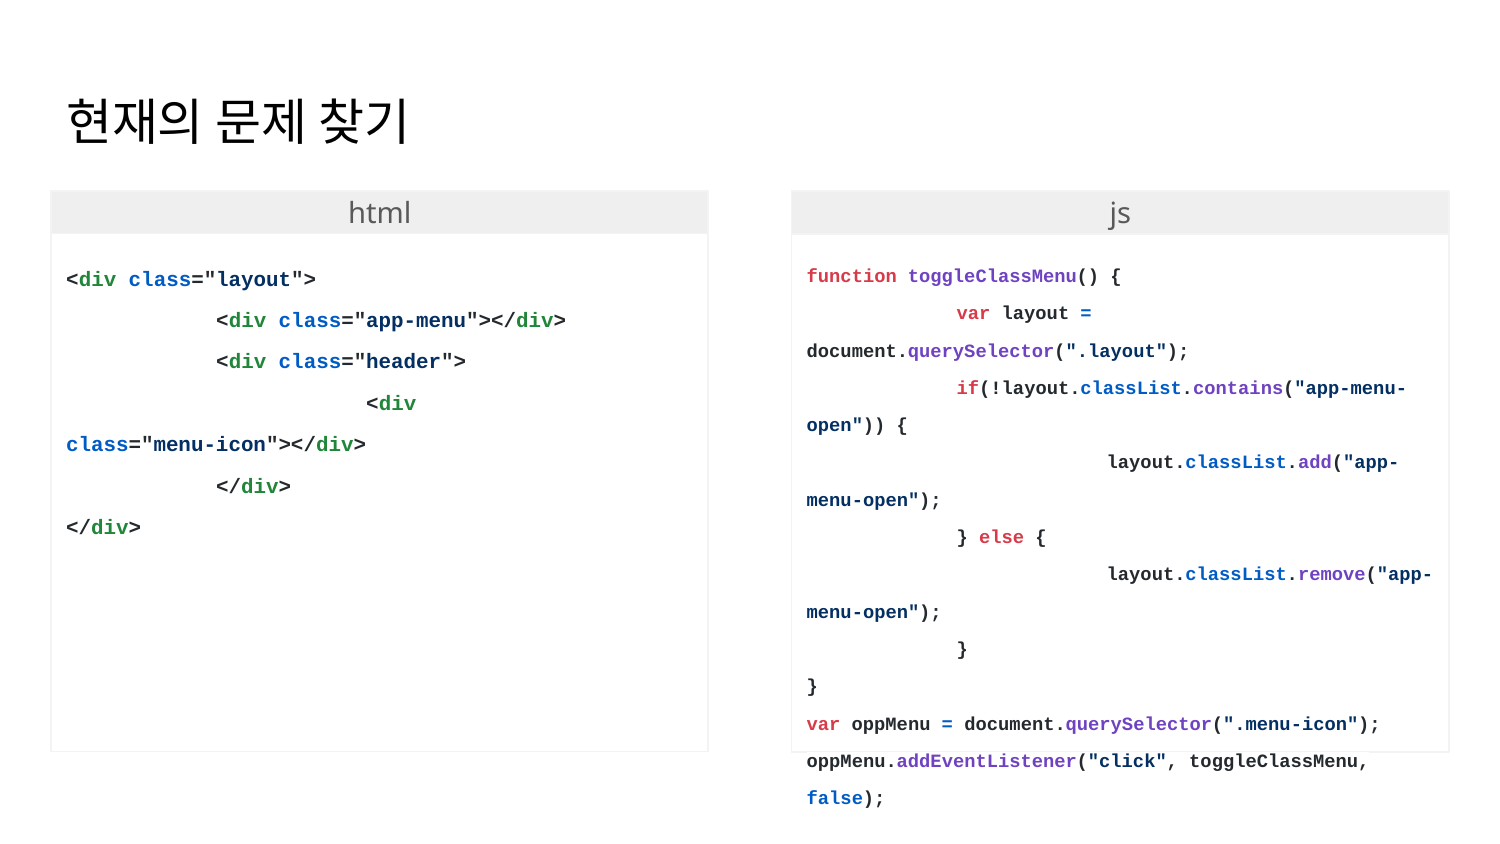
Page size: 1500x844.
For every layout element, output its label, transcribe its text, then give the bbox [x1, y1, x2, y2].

list html [51, 190, 709, 234]
list js [791, 190, 1449, 234]
list function toggleClassMenu() { var layout = document.querySelector(".layout"); if(!layout.classList.contains("app-menu-open")) { layout.classList.add("app-menu-open"); } else { layout.classList.remove("app-menu-open"); } } var oppMenu = document.querySelector(".menu-icon"); oppMenu.addEventListener("click", toggleClassMenu, false); [791, 234, 1449, 752]
title 현재의 문제 찾기 [51, 72, 1449, 167]
list <div class="layout"> <div class="app-menu"></div> <div class="header"> <div class="menu-icon"></div> </div> </div> [51, 234, 709, 752]
